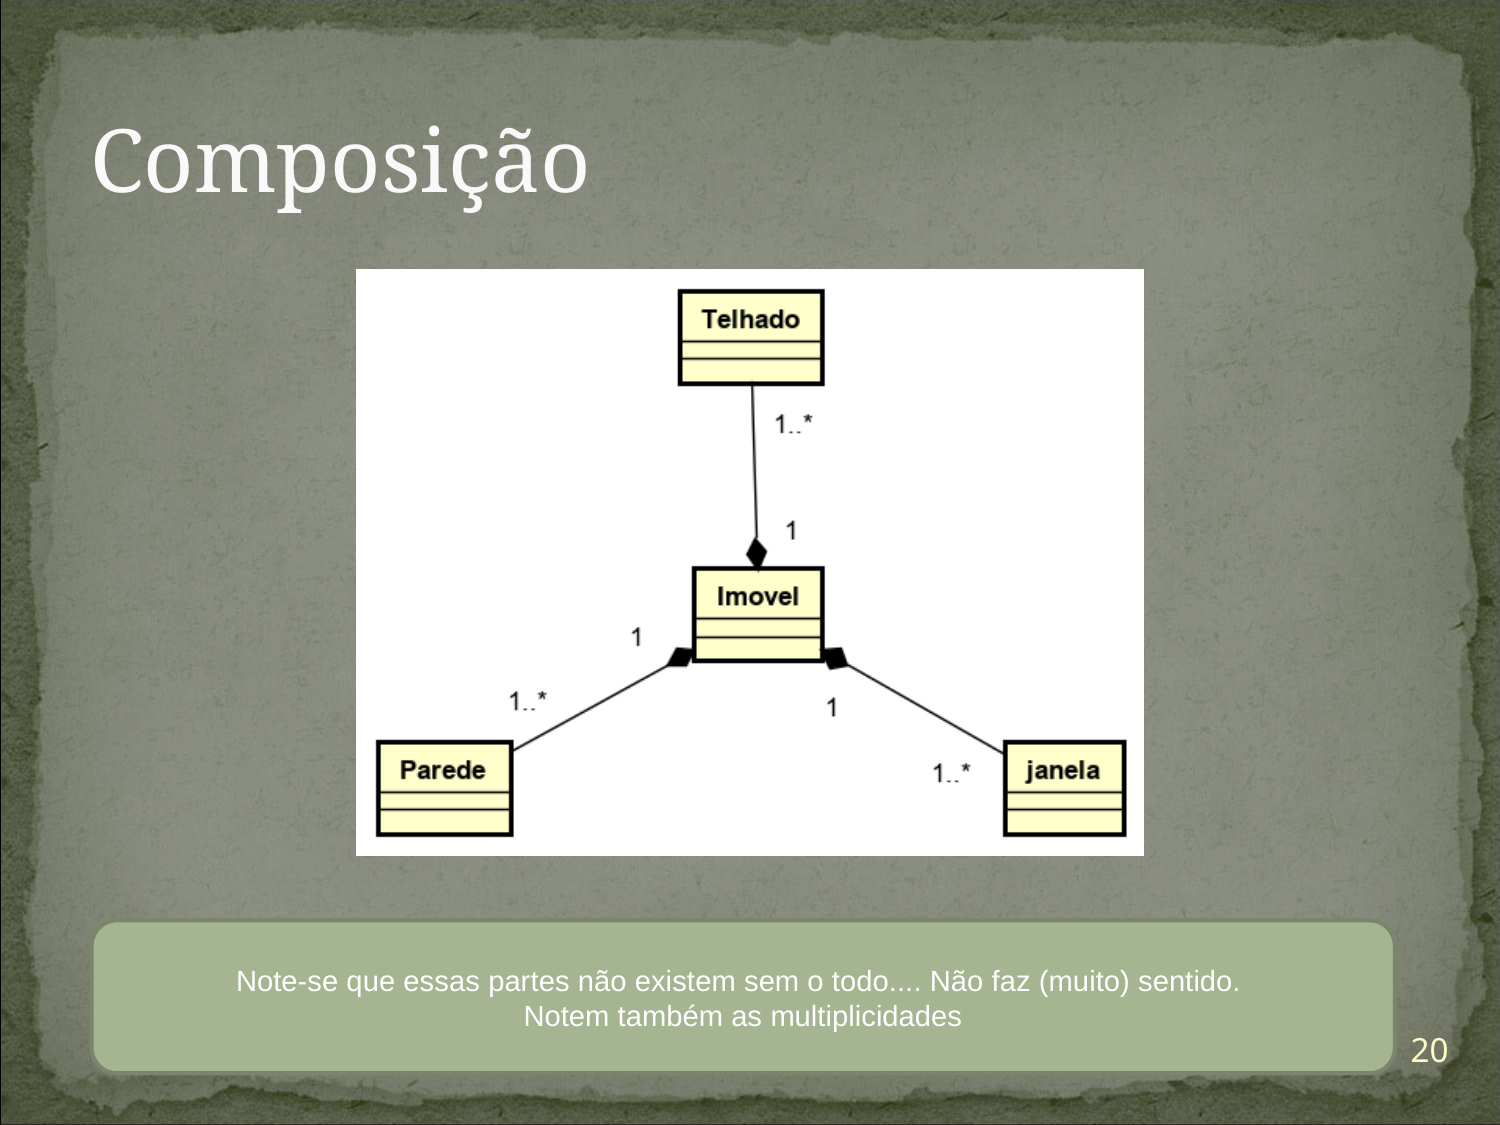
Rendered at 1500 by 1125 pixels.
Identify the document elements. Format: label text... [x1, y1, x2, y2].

slide_number 20 [1379, 1014, 1480, 1089]
picture [0, 0, 1500, 1125]
title Composição [75, 24, 1425, 225]
text_box Note-se que essas partes não existem sem o todo.... Não faz (muito) sentido. Notem também as multiplicidades [89, 918, 1398, 1076]
